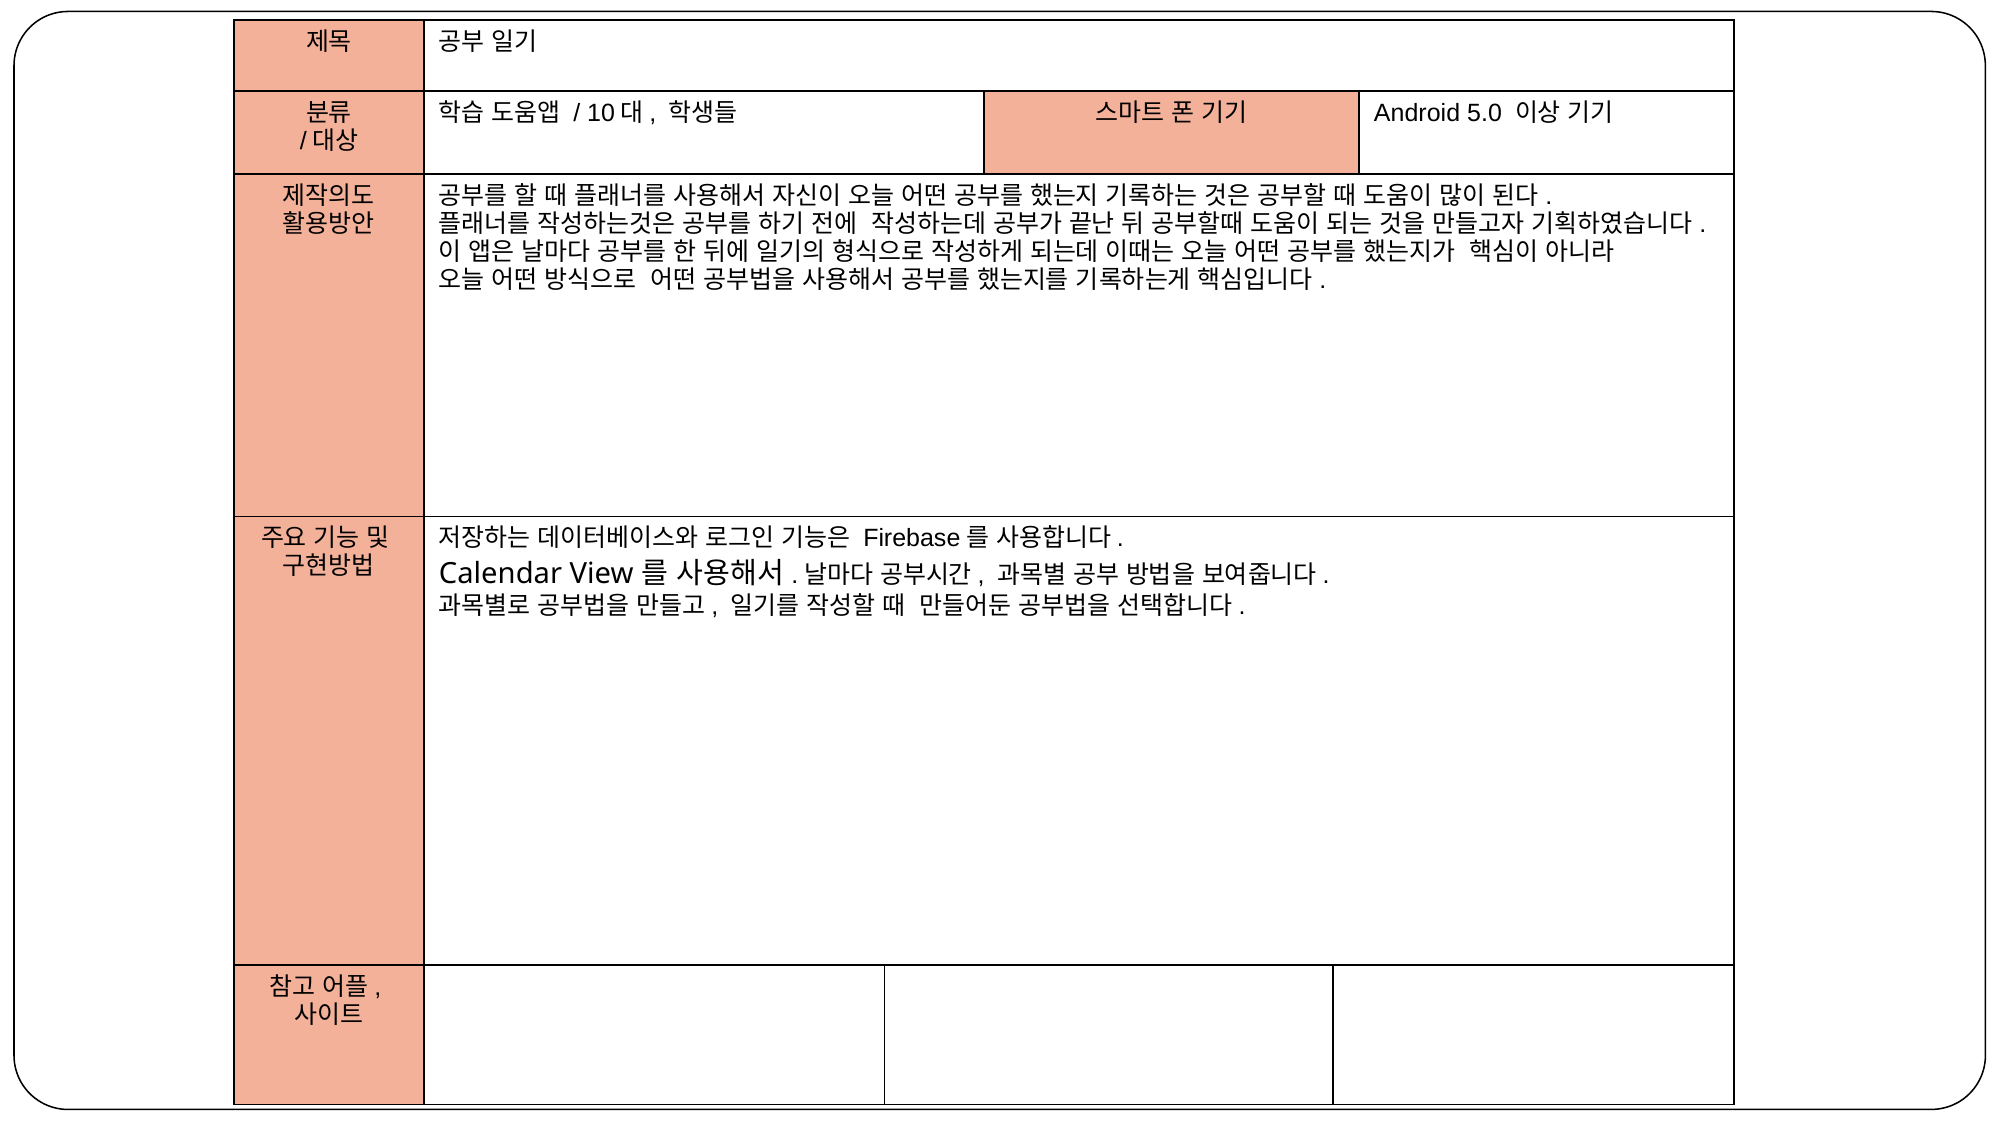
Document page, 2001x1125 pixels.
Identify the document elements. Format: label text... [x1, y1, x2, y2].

table_header 제목 [235, 21, 423, 90]
table_cell 참고 어플, 사이트 [235, 966, 423, 1104]
table_header 공부 일기 [425, 21, 1733, 90]
table_cell [1334, 966, 1733, 1104]
table_cell 제작의도 활용방안 [235, 175, 423, 516]
table_cell 학습 도움앱 / 10대, 학생들 [425, 92, 983, 173]
table_cell 저장하는 데이터베이스와 로그인 기능은 Firebase를 사용합니다. Calendar View를 사용해서.날마다 공부시간, 과목별 공부 방법을 보여줍니다. 과목별로 공부법을 만들고, 일기를 작성할 때 만들어둔 공부법을 선택합니다. [425, 517, 1733, 964]
table_cell Android 5.0 이상 기기 [1360, 92, 1733, 173]
table_cell [885, 966, 1332, 1104]
table_cell 분류 /대상 [235, 92, 423, 173]
table_cell [425, 966, 884, 1104]
table_cell 스마트 폰 기기 [985, 92, 1358, 173]
table_cell 공부를 할 때 플래너를 사용해서 자신이 오늘 어떤 공부를 했는지 기록하는 것은 공부할 때 도움이 많이 된다. 플래너를 작성하는것은 공부를 하기 전에 작성하는데 공부가 끝난 뒤 공부할때 도움이 되는 것을 만들고자 기획하였습니다. 이 앱은 날마다 공부를 한 뒤에 일기의 형식으로 작성하게 되는데 이때는 오늘 어떤 공부를 했는지가 핵심이 아니라 오늘 어떤 방식으로 어떤 공부법을 사용해서 공부를 했는지를 기록하는게 핵심입니다. [425, 175, 1733, 516]
table_cell 주요 기능 및 구현방법 [235, 517, 423, 964]
